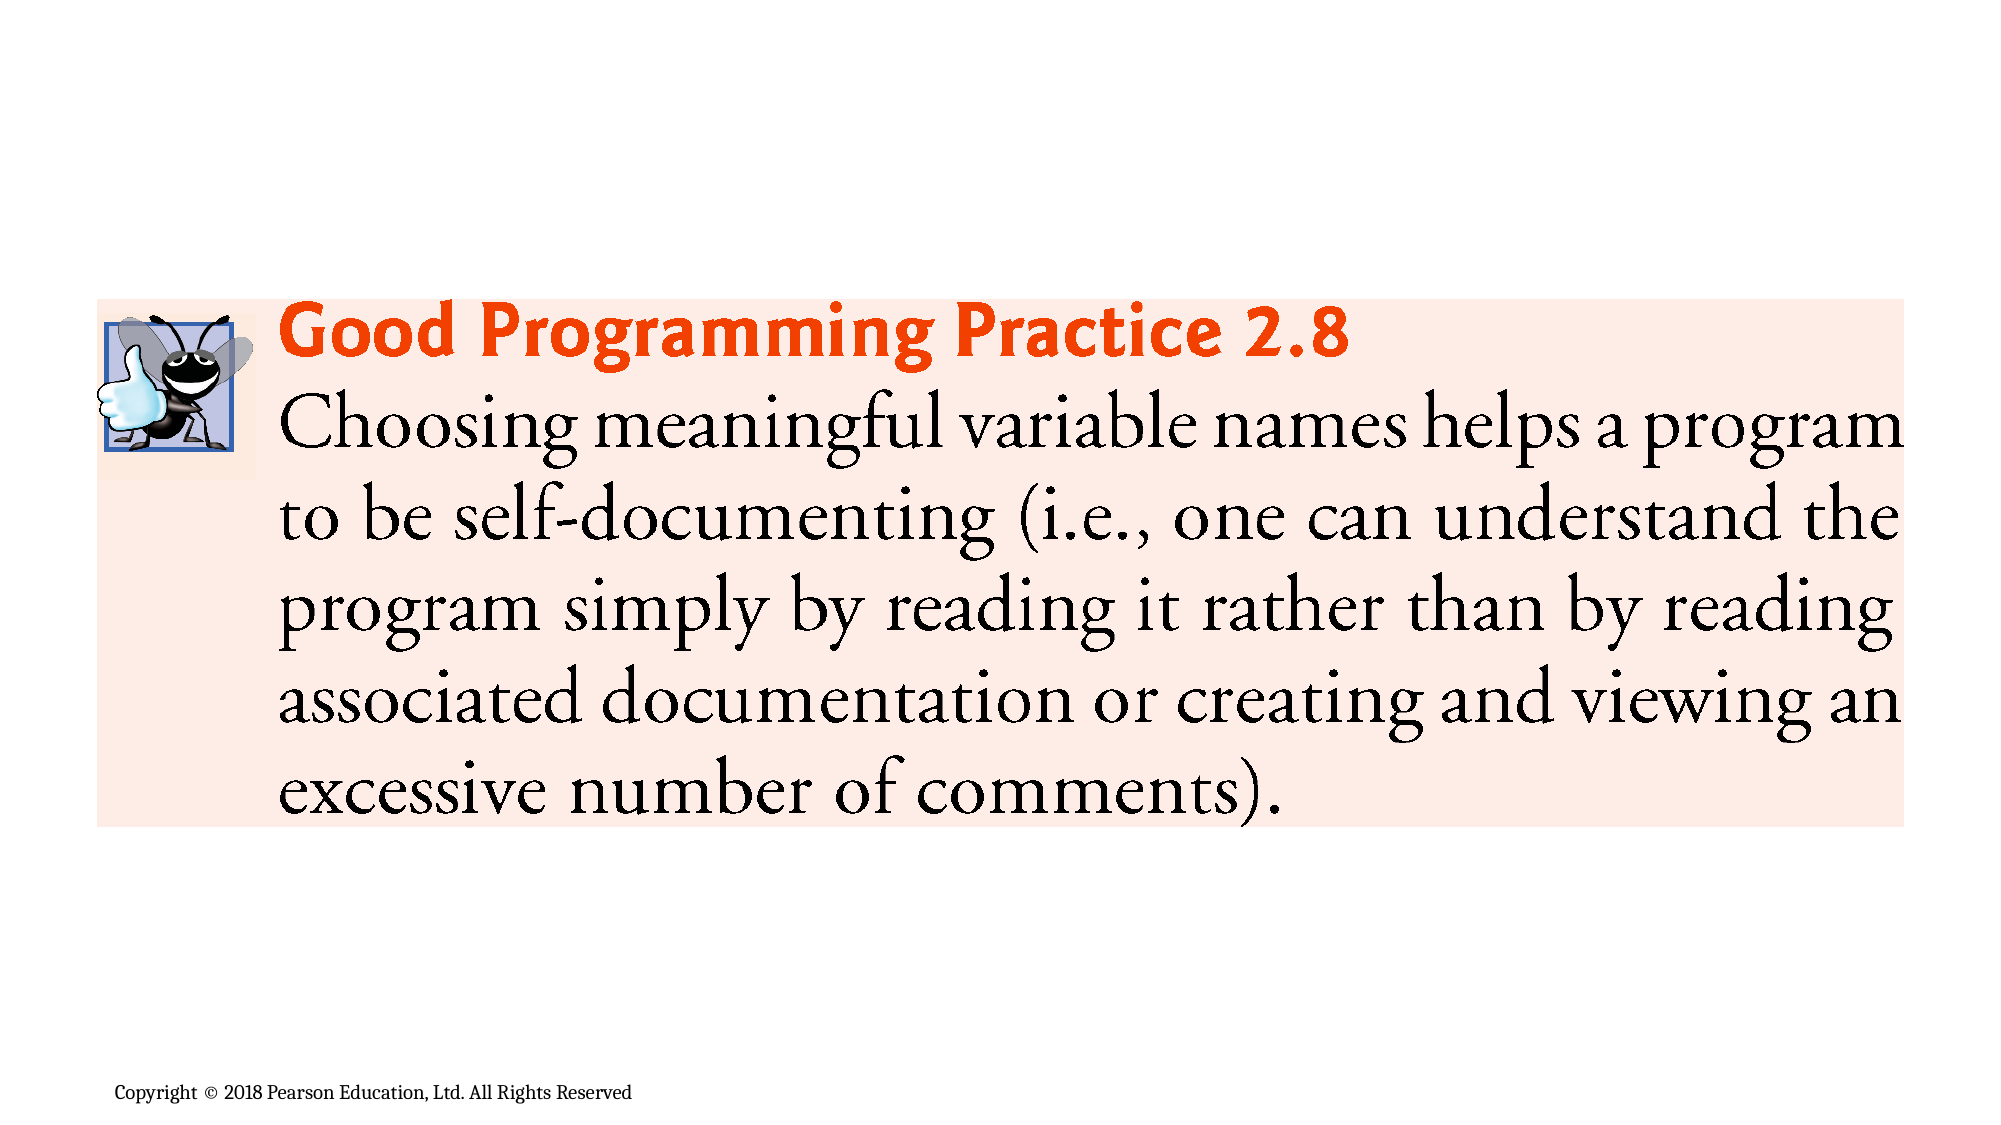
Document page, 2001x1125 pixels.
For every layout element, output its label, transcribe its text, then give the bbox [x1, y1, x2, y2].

footer Copyright © 2018 Pearson Education, Ltd. All Rights Reserved [99, 1051, 1473, 1112]
picture [0, 202, 2000, 923]
